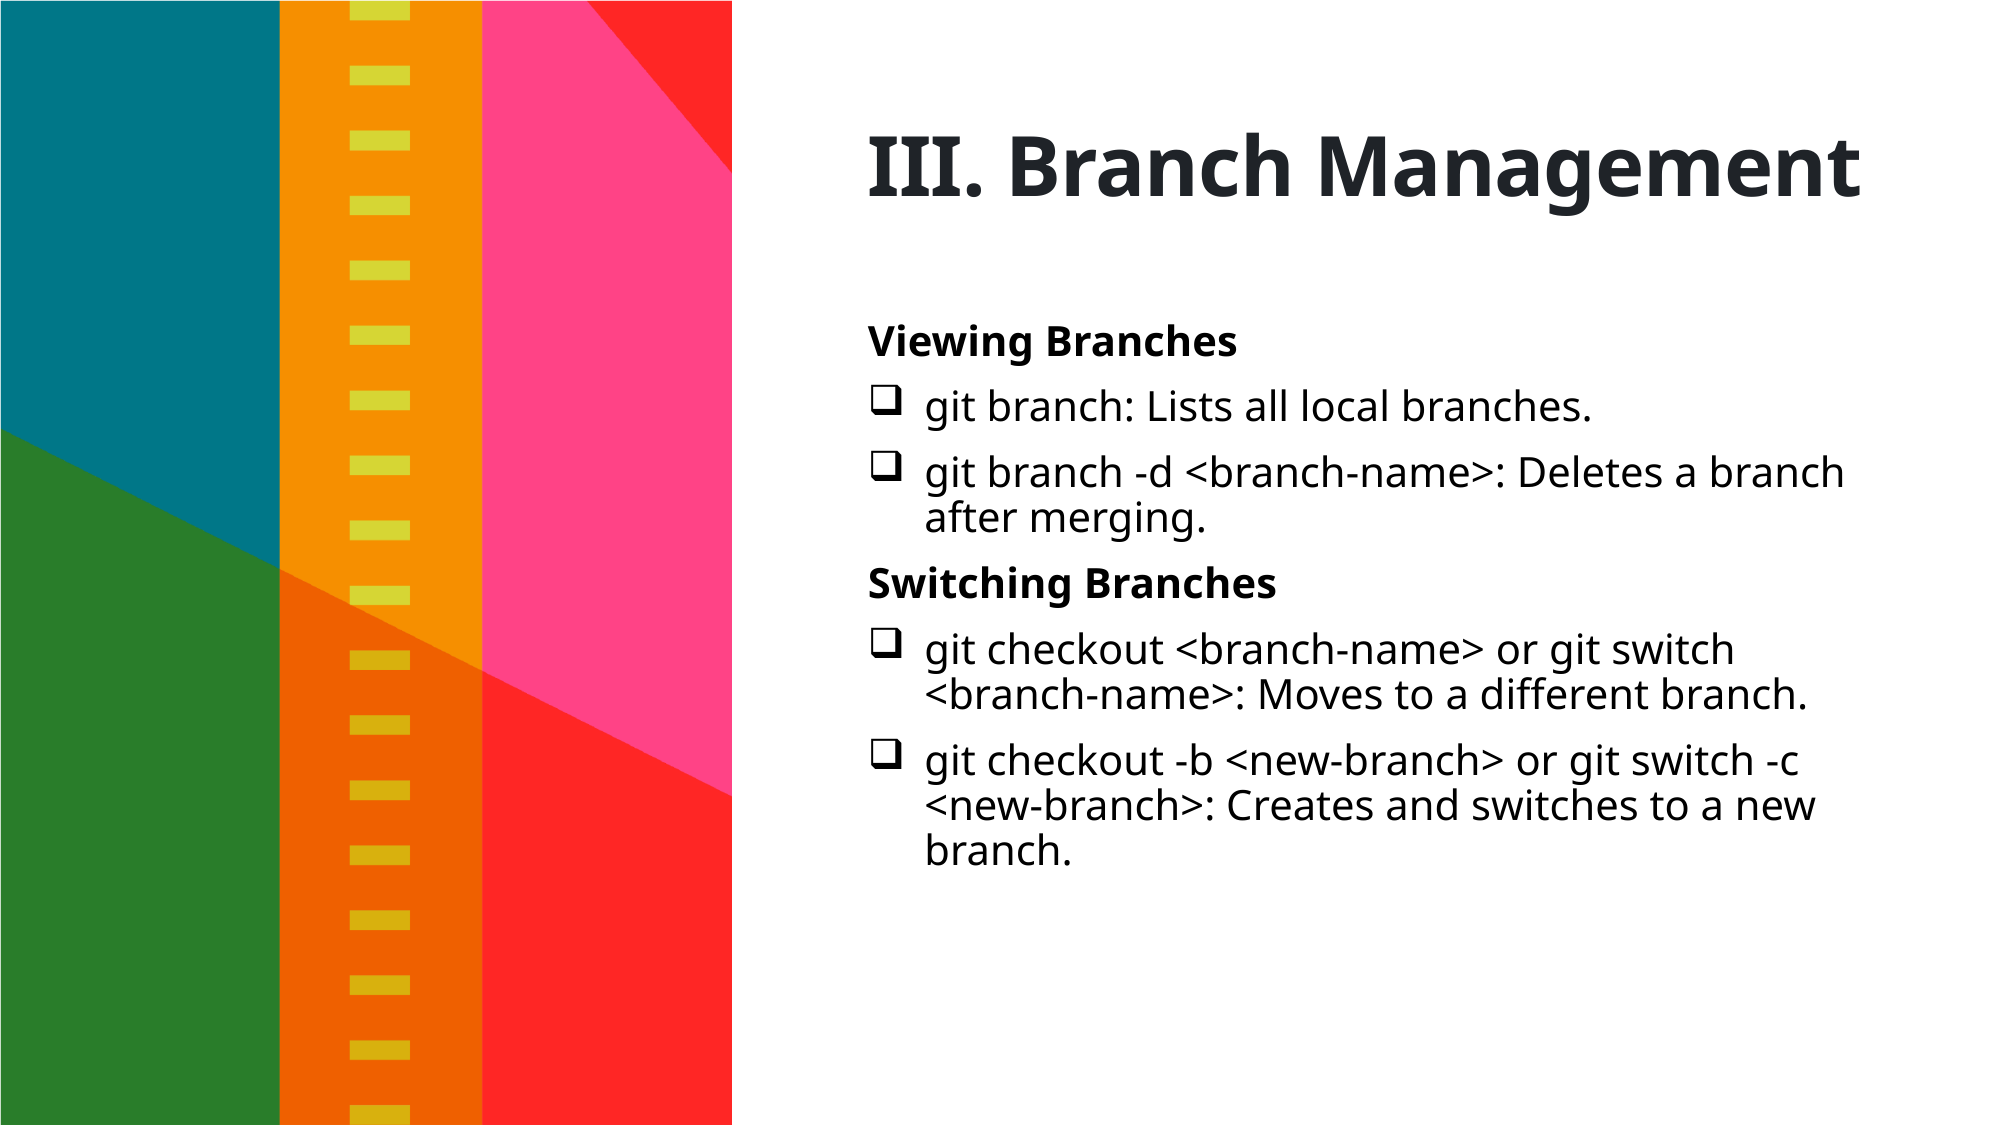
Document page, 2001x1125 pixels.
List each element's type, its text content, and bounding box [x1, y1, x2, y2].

title III. Branch Management [852, 117, 1916, 312]
list Viewing Branches git branch: Lists all local branches. git branch -d <branch-name>: Deletes a branch after merging. Switching Branches git checkout <branch-name> or git switch <branch-name>: Moves to a different branch. git checkout -b <new-branch> or git switch -c <new-branch>: Creates and switches to a new branch. [852, 312, 1916, 850]
picture [1, 2, 732, 1125]
